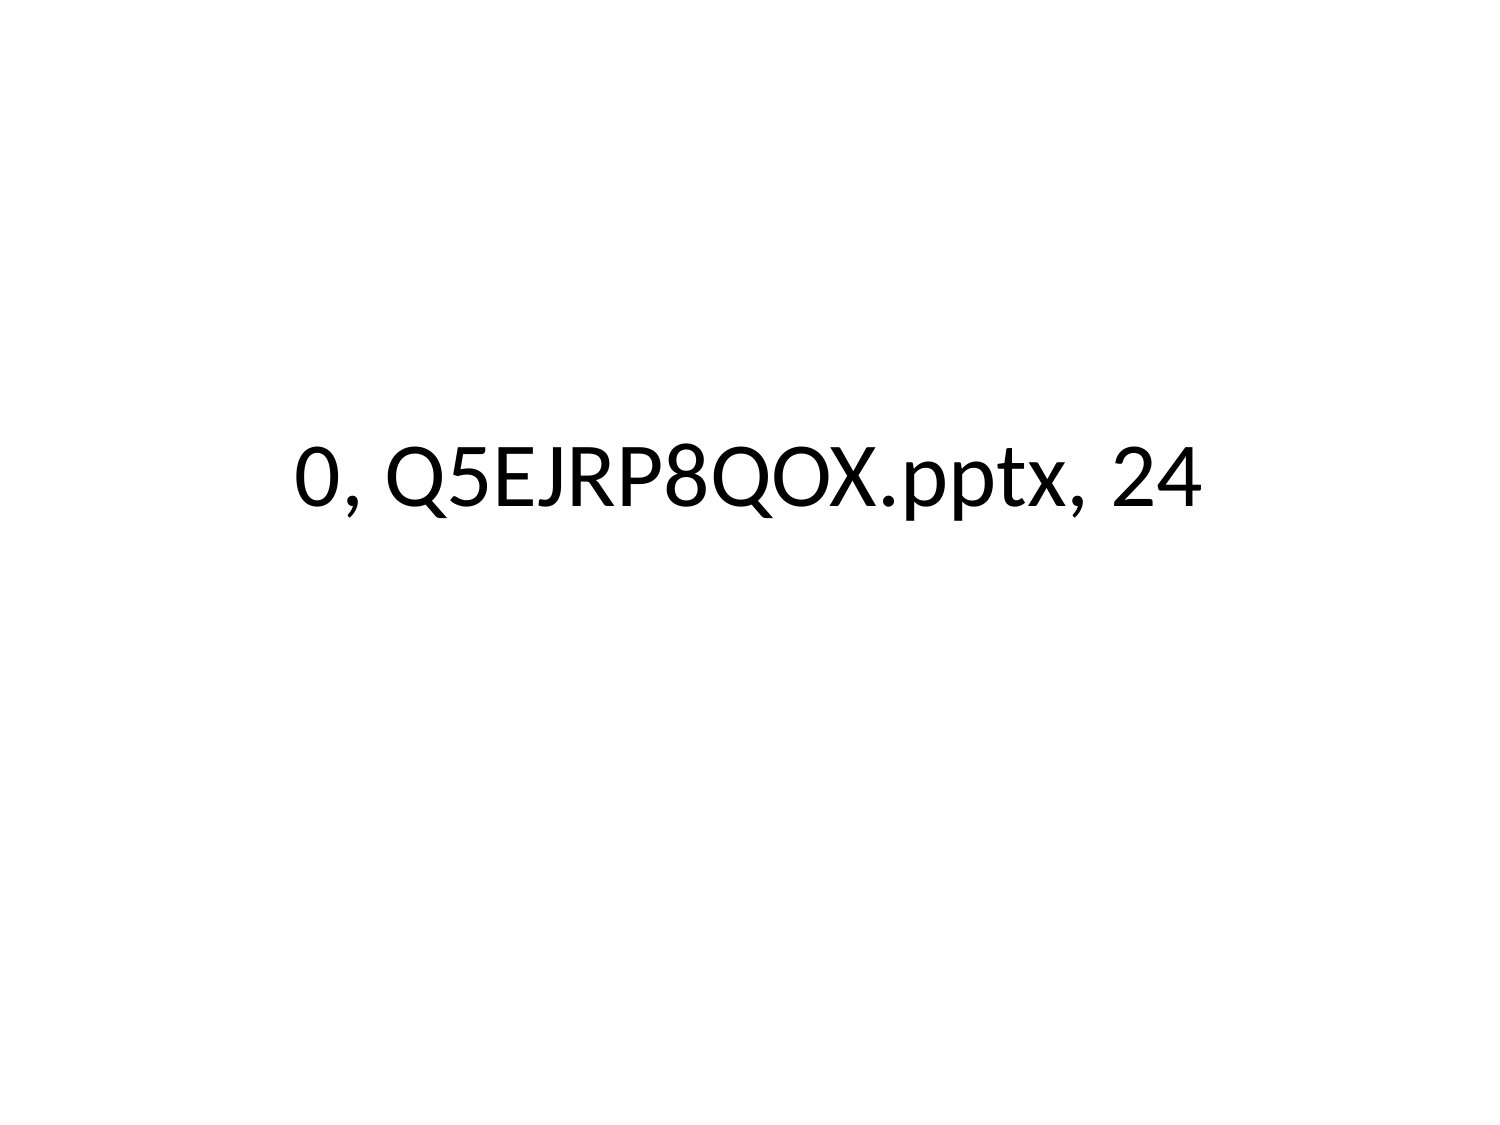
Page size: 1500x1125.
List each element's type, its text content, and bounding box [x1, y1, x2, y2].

title 0, Q5EJRP8QOX.pptx, 24 [112, 349, 1388, 591]
